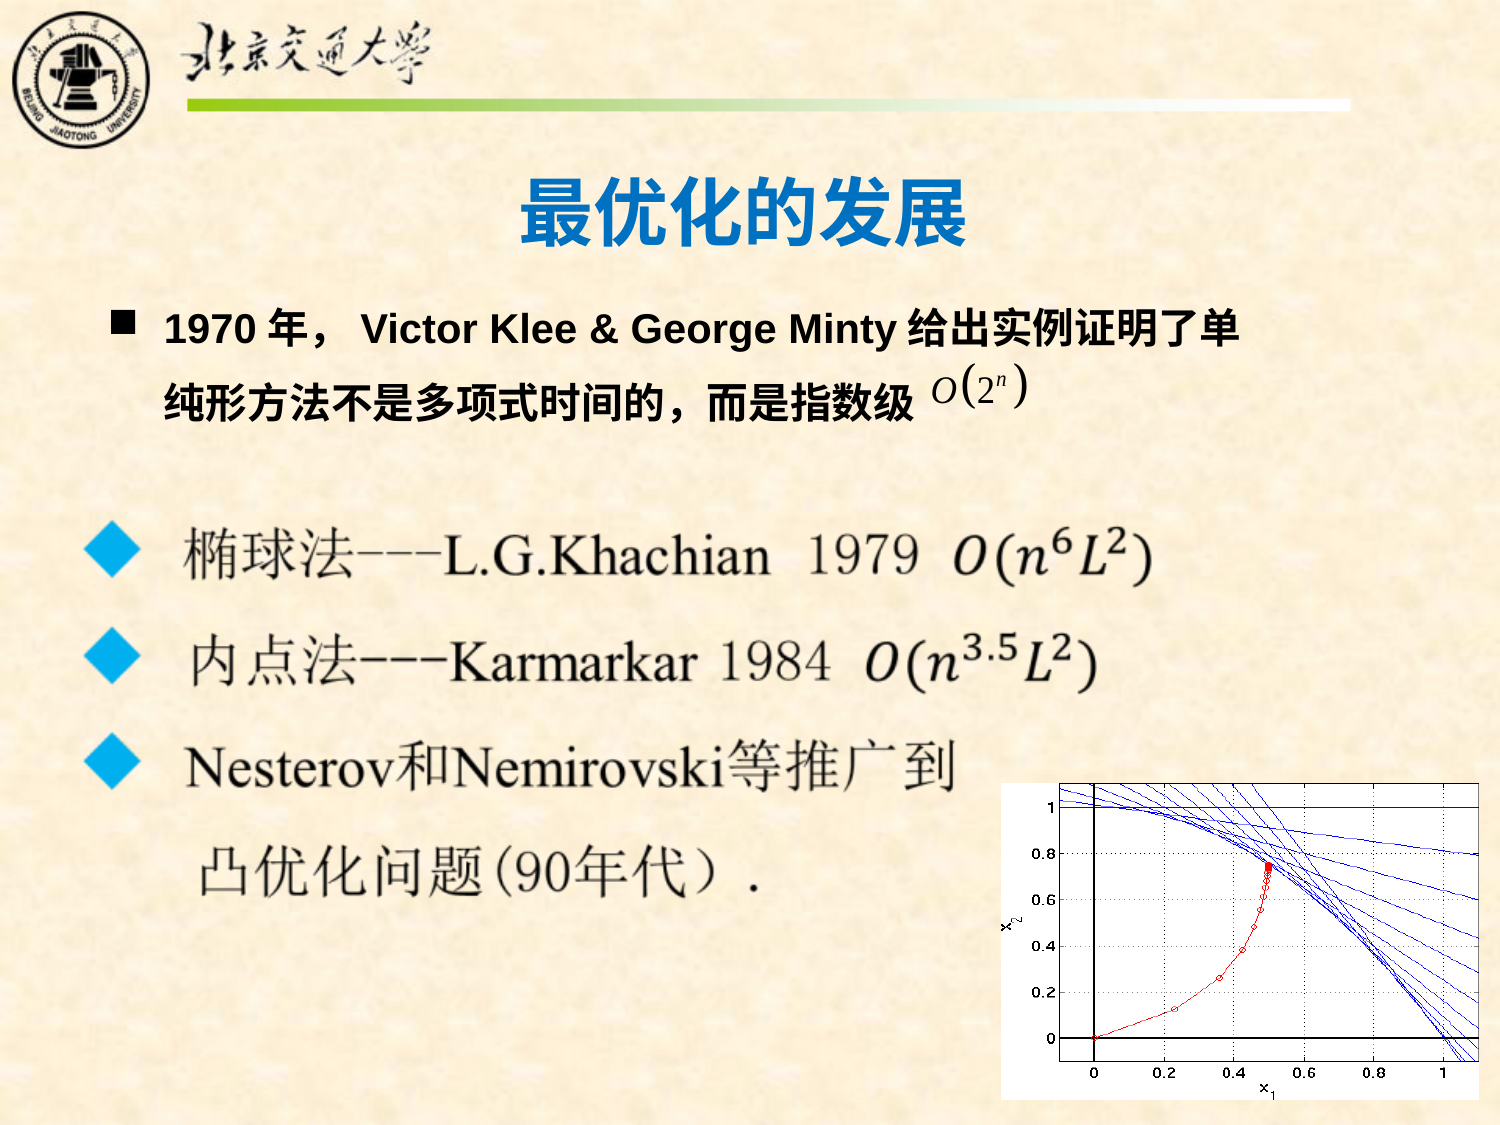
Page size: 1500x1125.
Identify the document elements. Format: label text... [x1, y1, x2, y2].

text_box 1970年，Victor Klee & George Minty给出实例证明了单纯形方法不是多项式时间的，而是指数级 [92, 269, 1267, 435]
text_box 最优化的发展 [0, 113, 1413, 593]
picture [0, 0, 1500, 1125]
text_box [925, 357, 1031, 430]
